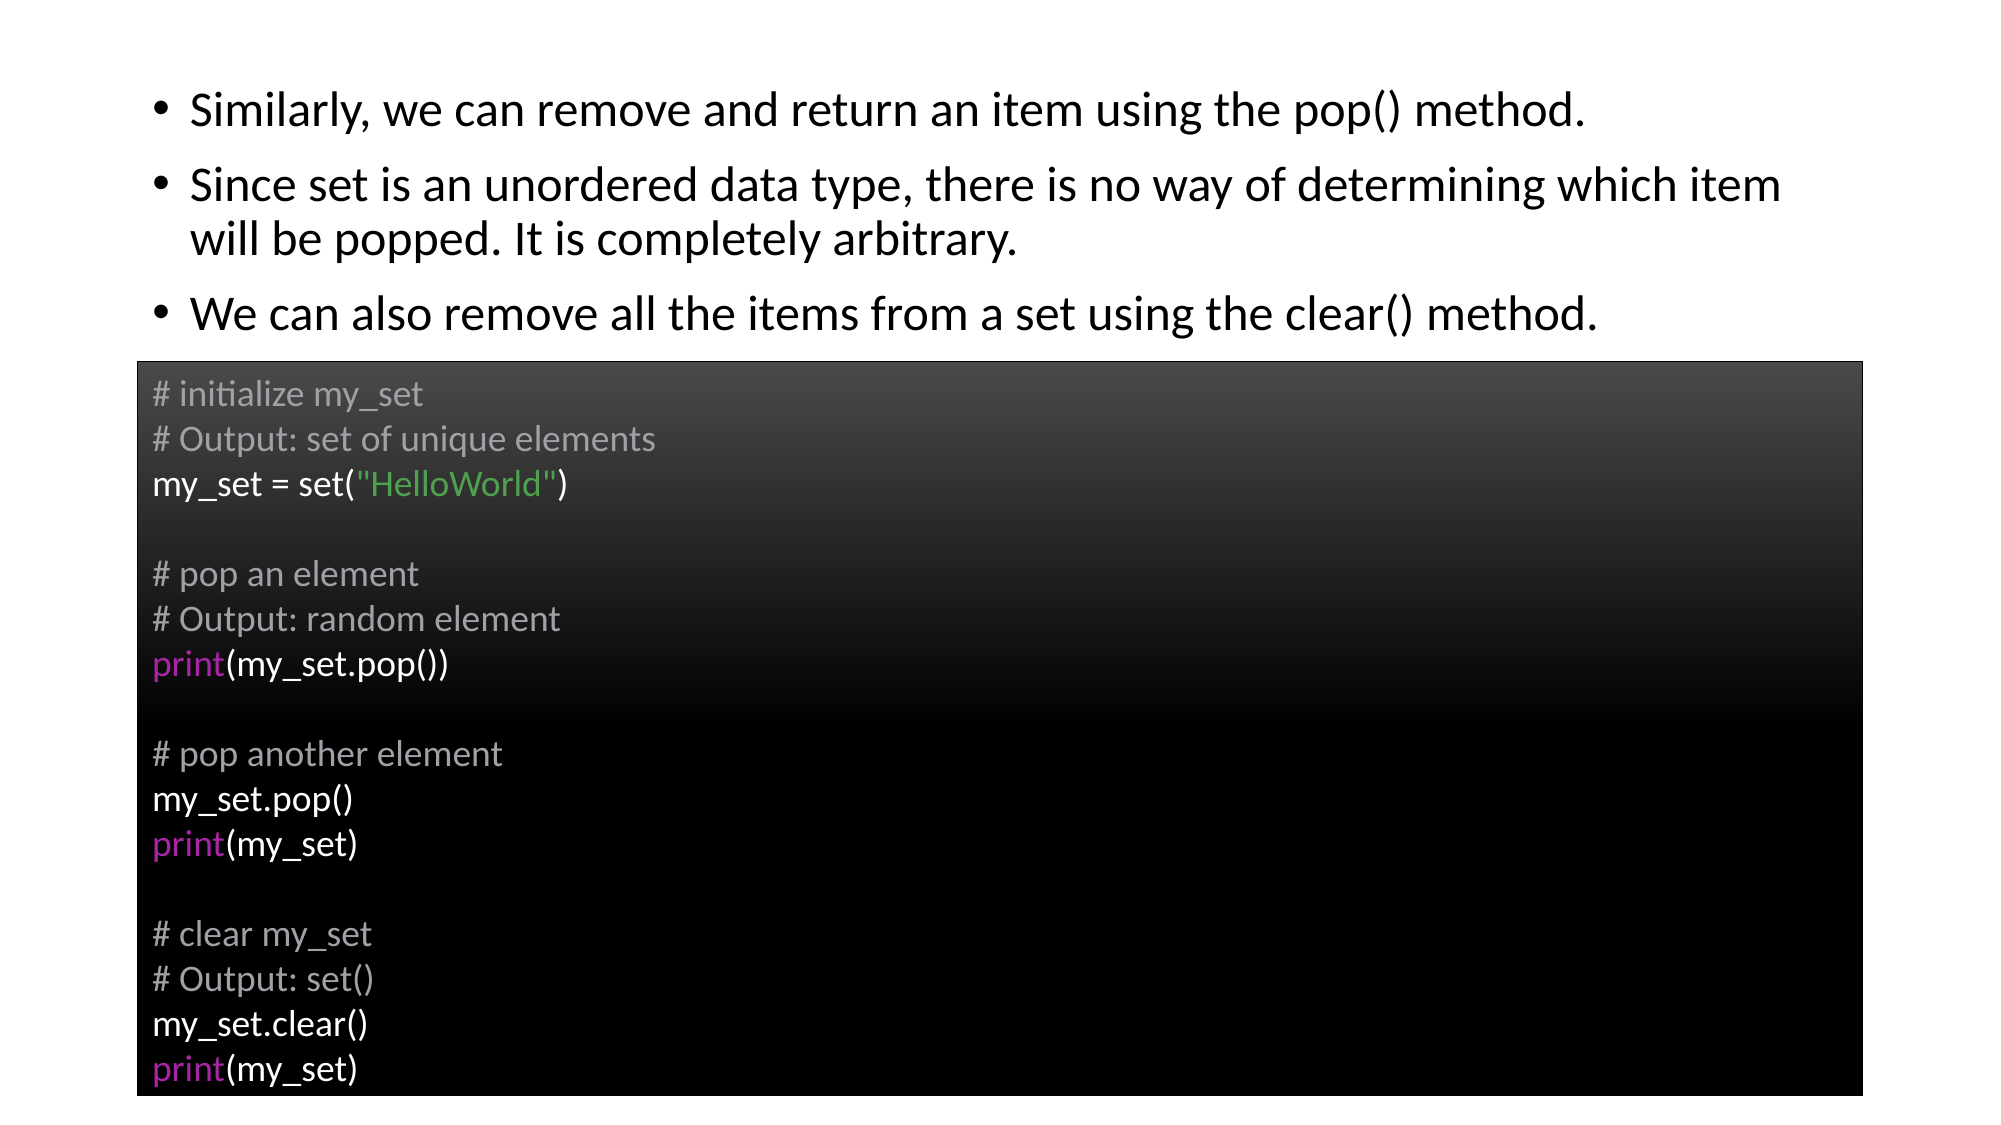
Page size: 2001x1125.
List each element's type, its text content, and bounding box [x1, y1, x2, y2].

list Similarly, we can remove and return an item using the pop() method. Since set is an unordered data type, there is no way of determining which item will be popped. It is completely arbitrary. We can also remove all the items from a set using the clear() method. [137, 76, 1863, 361]
text_box # initialize my_set # Output: set of unique elements my_set = set("HelloWorld") # pop an element # Output: random element print(my_set.pop()) # pop another element my_set.pop() print(my_set) # clear my_set # Output: set() my_set.clear() print(my_set) [137, 361, 1863, 1096]
